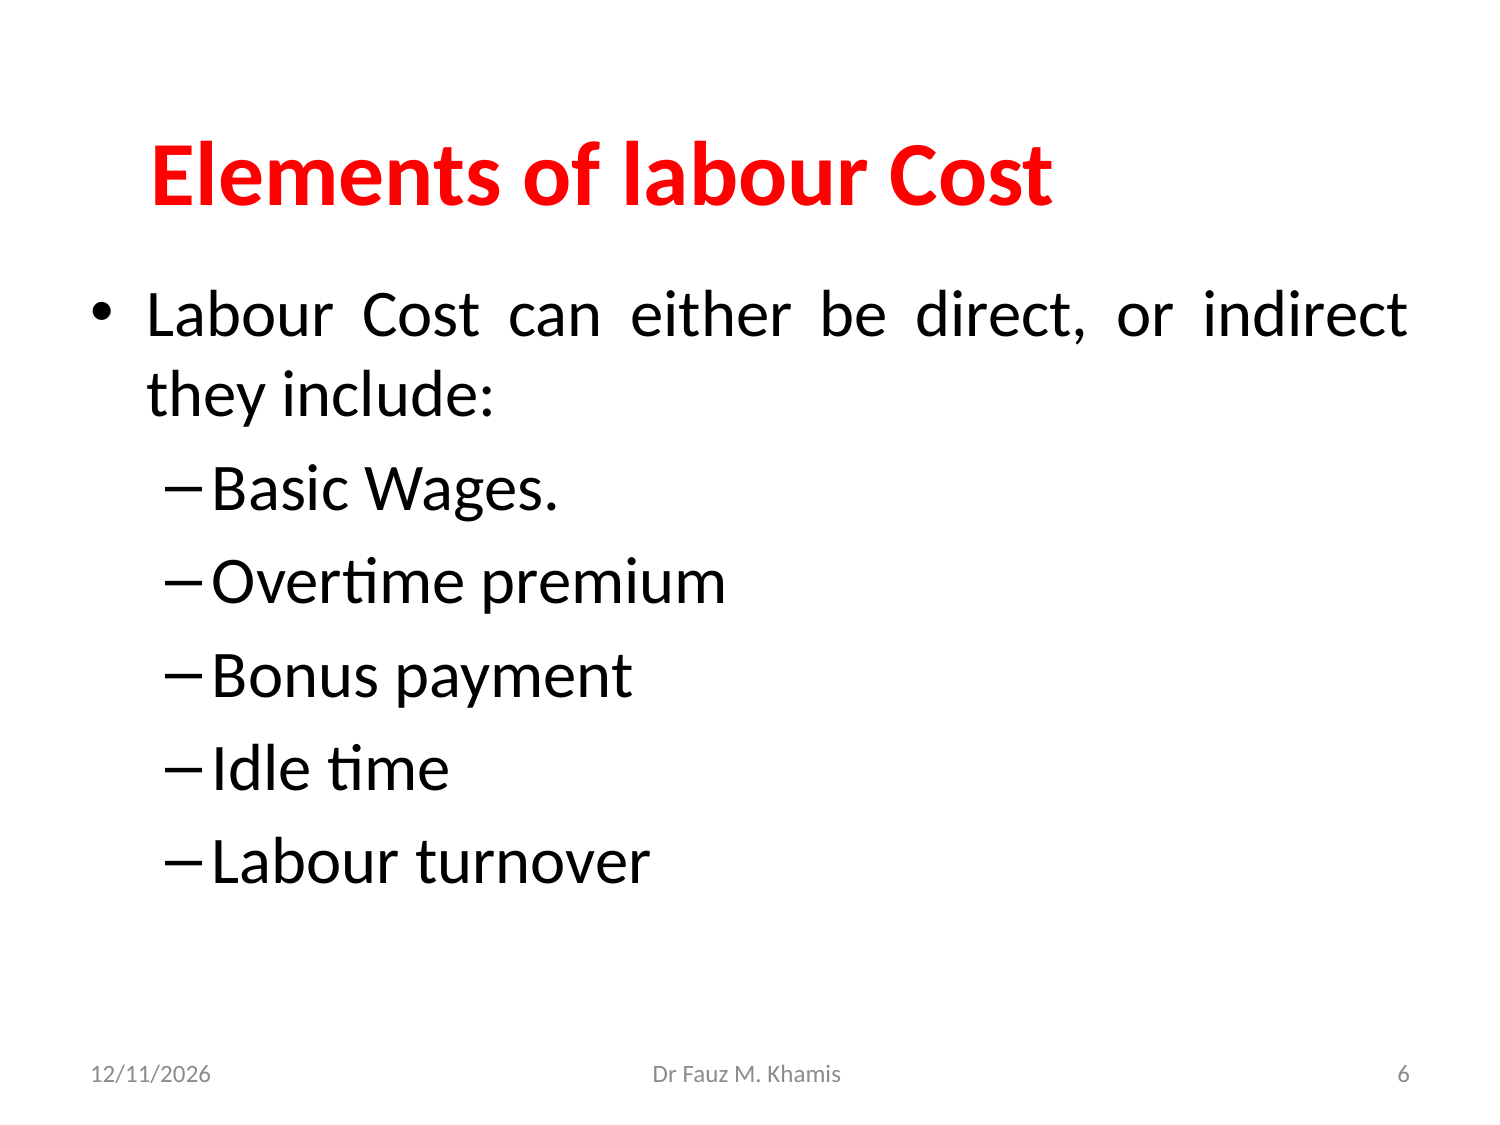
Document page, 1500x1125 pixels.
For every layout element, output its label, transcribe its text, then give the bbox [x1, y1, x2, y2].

slide_number 6 [1074, 1042, 1425, 1103]
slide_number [75, 1042, 425, 1103]
list Labour Cost can either be direct, or indirect they include: Basic Wages. Overtime premium Bonus payment Idle time Labour turnover [75, 262, 1425, 1005]
footer Dr Fauz M. Khamis [512, 1042, 988, 1103]
title Elements of labour Cost [53, 75, 1154, 263]
